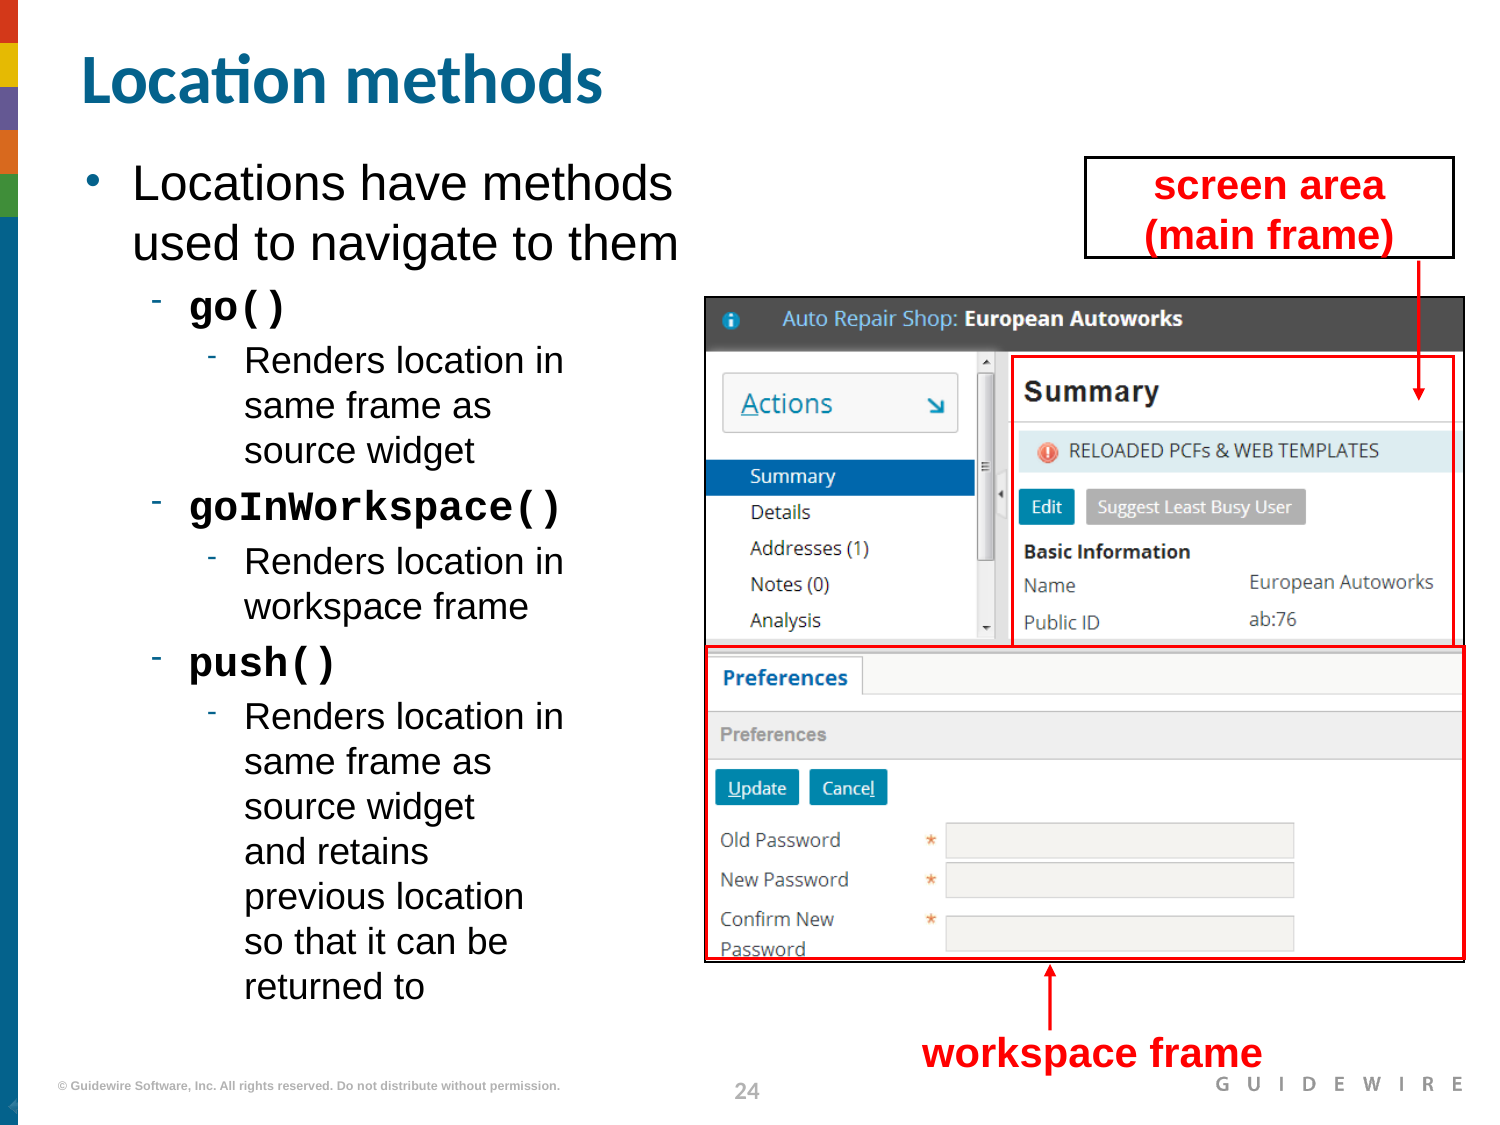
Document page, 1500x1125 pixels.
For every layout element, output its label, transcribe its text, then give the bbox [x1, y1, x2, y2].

list Locations have methods used to navigate to them go() Renders location in same frame as source widget goInWorkspace() Renders location in workspace frame push() Renders location in same frame as source widget and retains previous location so that it can be returned to [85, 149, 753, 1050]
title Location methods [81, 19, 1446, 142]
picture [0, 0, 18, 216]
text_box screen area (main frame) [1085, 157, 1454, 258]
picture [10, 1101, 18, 1111]
text_box [1043, 969, 1057, 1031]
picture [1215, 1073, 1480, 1096]
text_box workspace frame [908, 1026, 1277, 1076]
picture [705, 297, 1464, 961]
